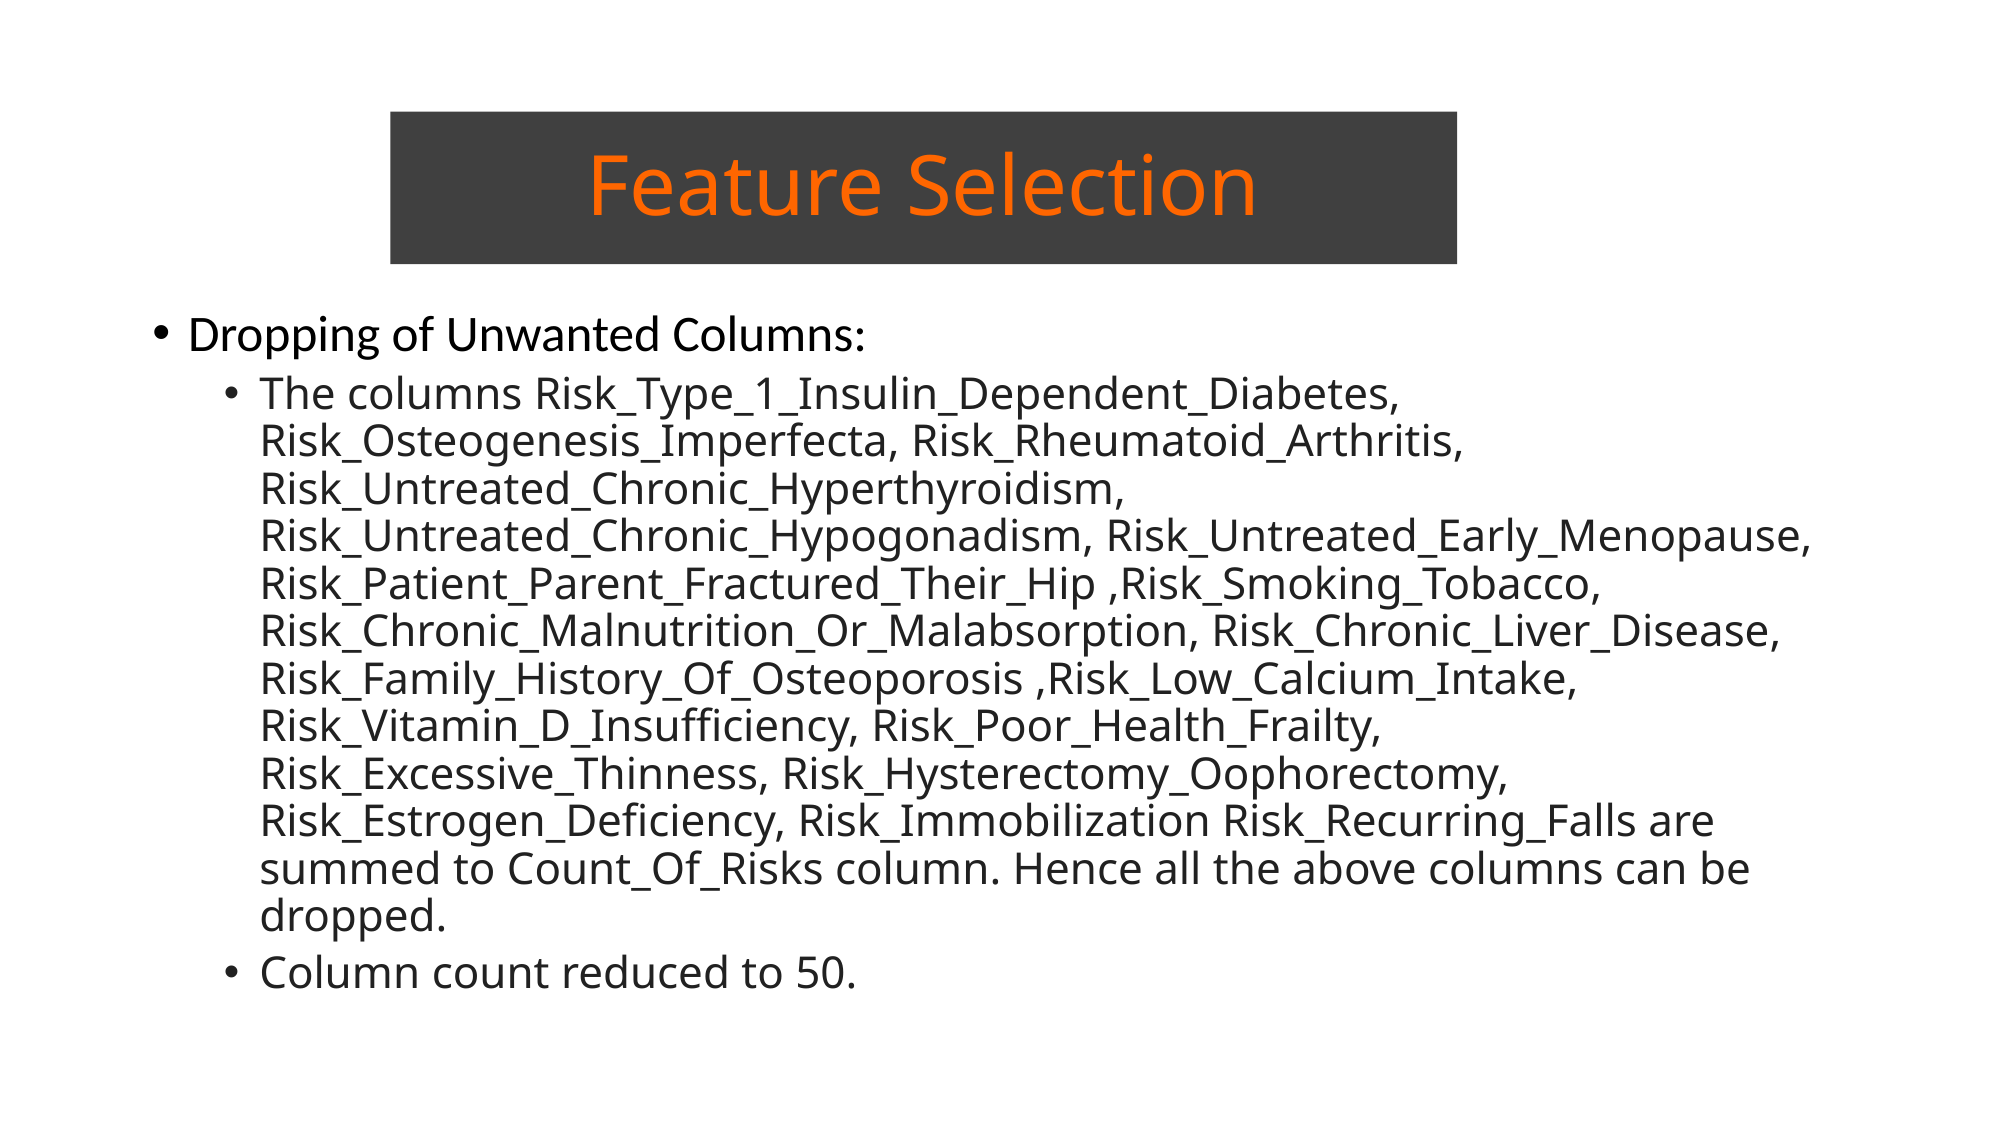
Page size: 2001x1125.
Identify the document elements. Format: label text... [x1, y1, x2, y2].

title Feature Selection [390, 111, 1458, 265]
list Dropping of Unwanted Columns: The columns Risk_Type_1_Insulin_Dependent_Diabetes, Risk_Osteogenesis_Imperfecta, Risk_Rheumatoid_Arthritis, Risk_Untreated_Chronic_Hyperthyroidism, Risk_Untreated_Chronic_Hypogonadism, Risk_Untreated_Early_Menopause, Risk_Patient_Parent_Fractured_Their_Hip ,Risk_Smoking_Tobacco, Risk_Chronic_Malnutrition_Or_Malabsorption, Risk_Chronic_Liver_Disease, Risk_Family_History_Of_Osteoporosis ,Risk_Low_Calcium_Intake, Risk_Vitamin_D_Insufficiency, Risk_Poor_Health_Frailty, Risk_Excessive_Thinness, Risk_Hysterectomy_Oophorectomy, Risk_Estrogen_Deficiency, Risk_Immobilization Risk_Recurring_Falls are summed to Count_Of_Risks column. Hence all the above columns can be dropped. Column count reduced to 50. [137, 299, 1863, 1042]
